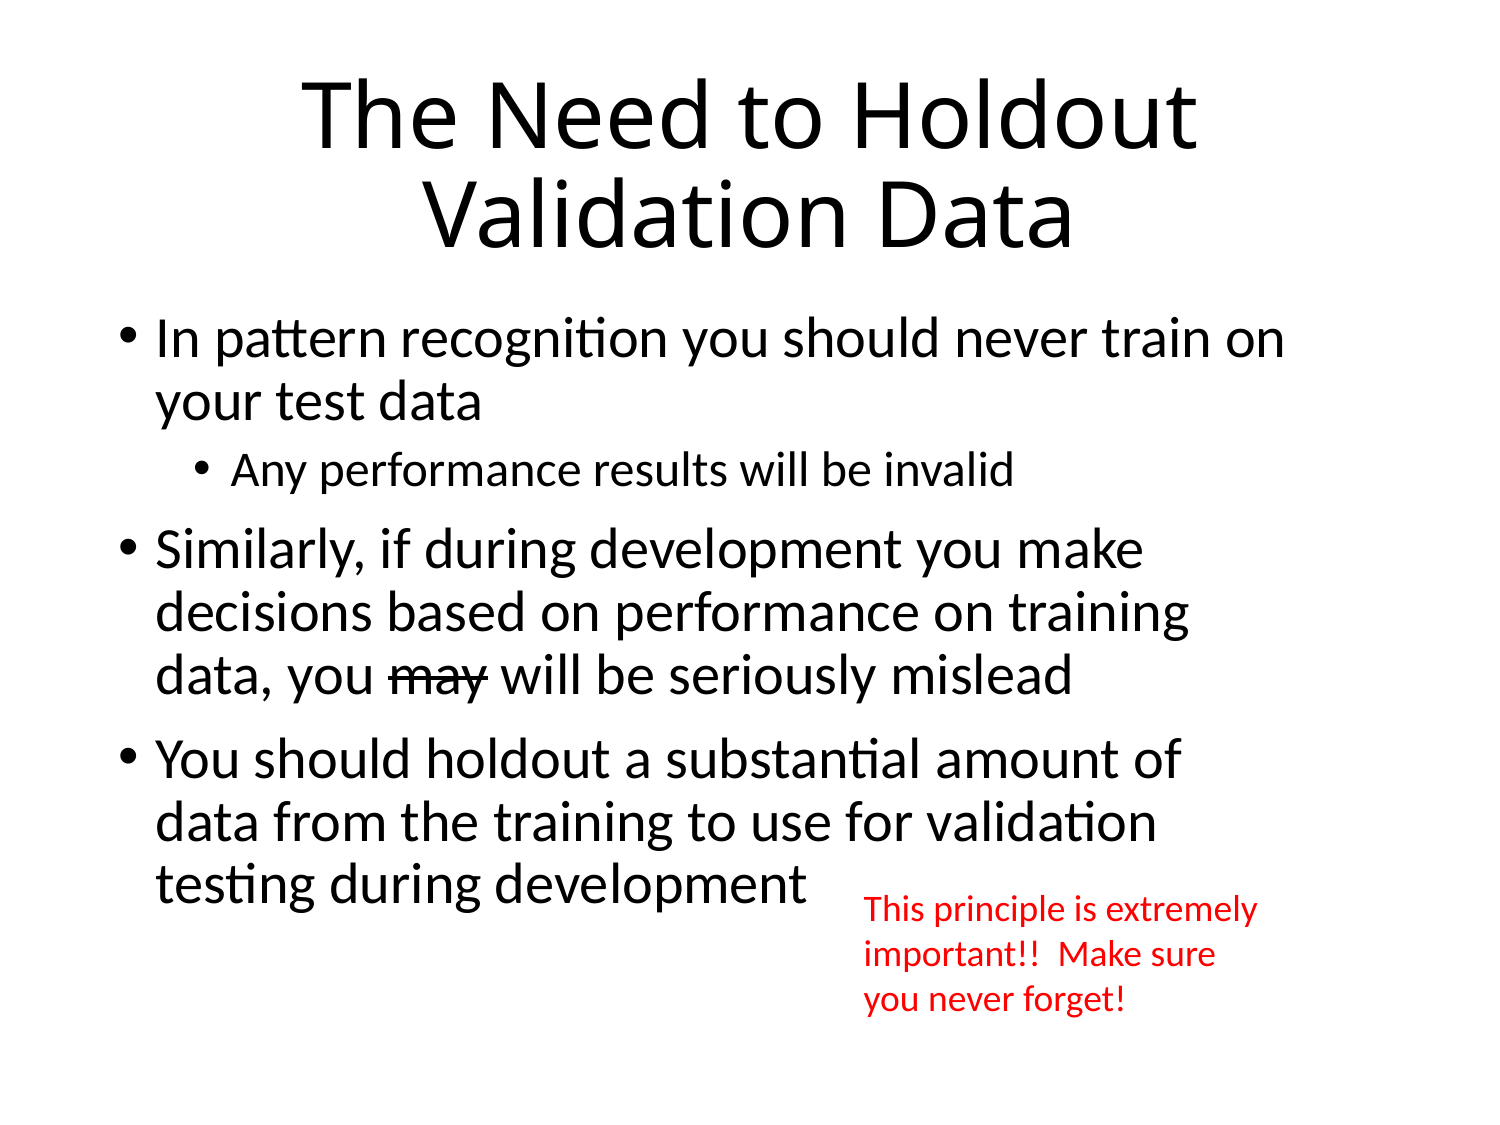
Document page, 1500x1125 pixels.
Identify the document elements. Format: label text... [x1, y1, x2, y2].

text_box This principle is extremely important!! Make sure you never forget! [849, 876, 1291, 1027]
title The Need to Holdout Validation Data [103, 59, 1397, 278]
list In pattern recognition you should never train on your test data Any performance results will be invalid Similarly, if during development you make decisions based on performance on training data, you may will be seriously mislead You should holdout a substantial amount of data from the training to use for validation testing during development [103, 299, 1305, 968]
